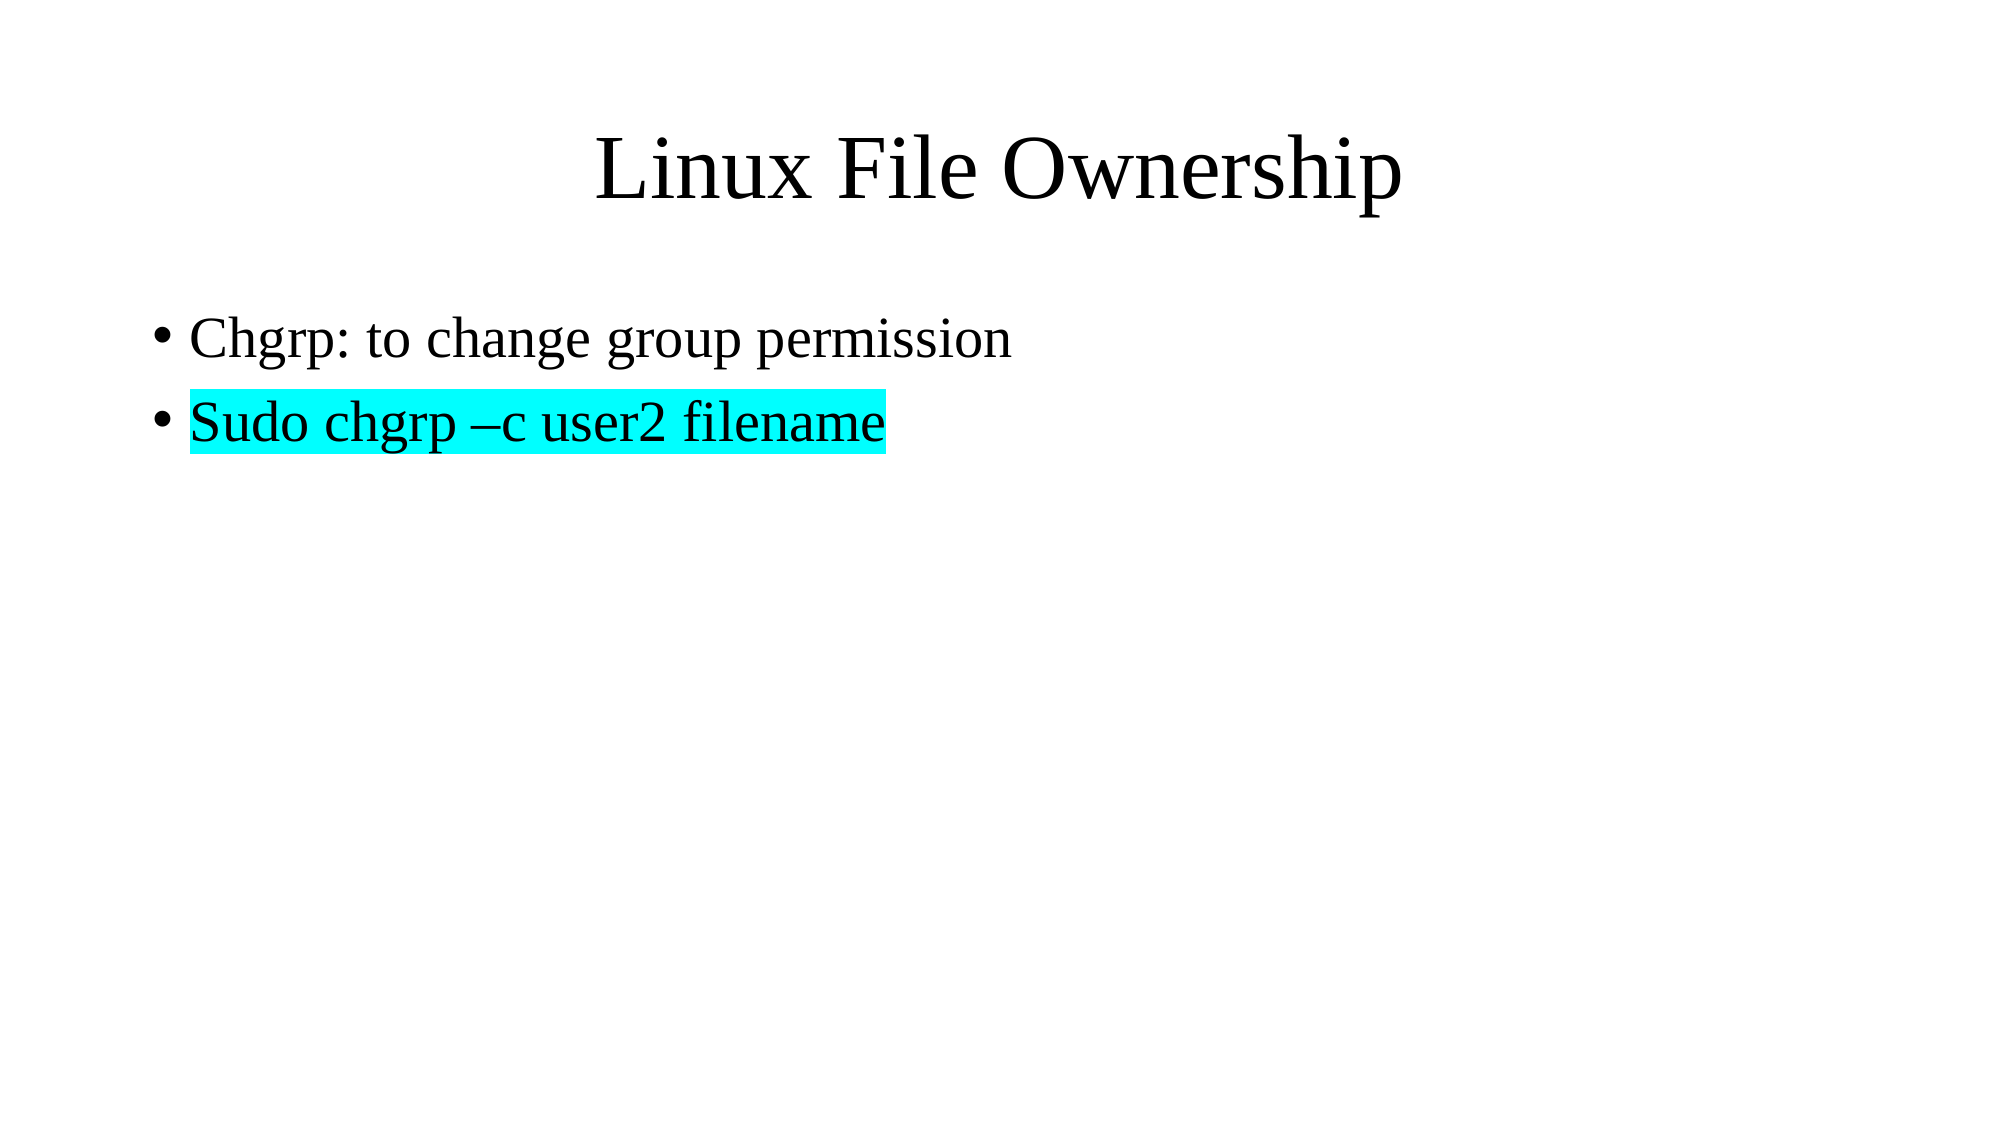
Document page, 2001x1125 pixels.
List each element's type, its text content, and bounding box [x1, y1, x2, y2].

title Linux File Ownership [137, 59, 1863, 278]
list Chgrp: to change group permission Sudo chgrp –c user2 filename [137, 299, 1863, 1014]
